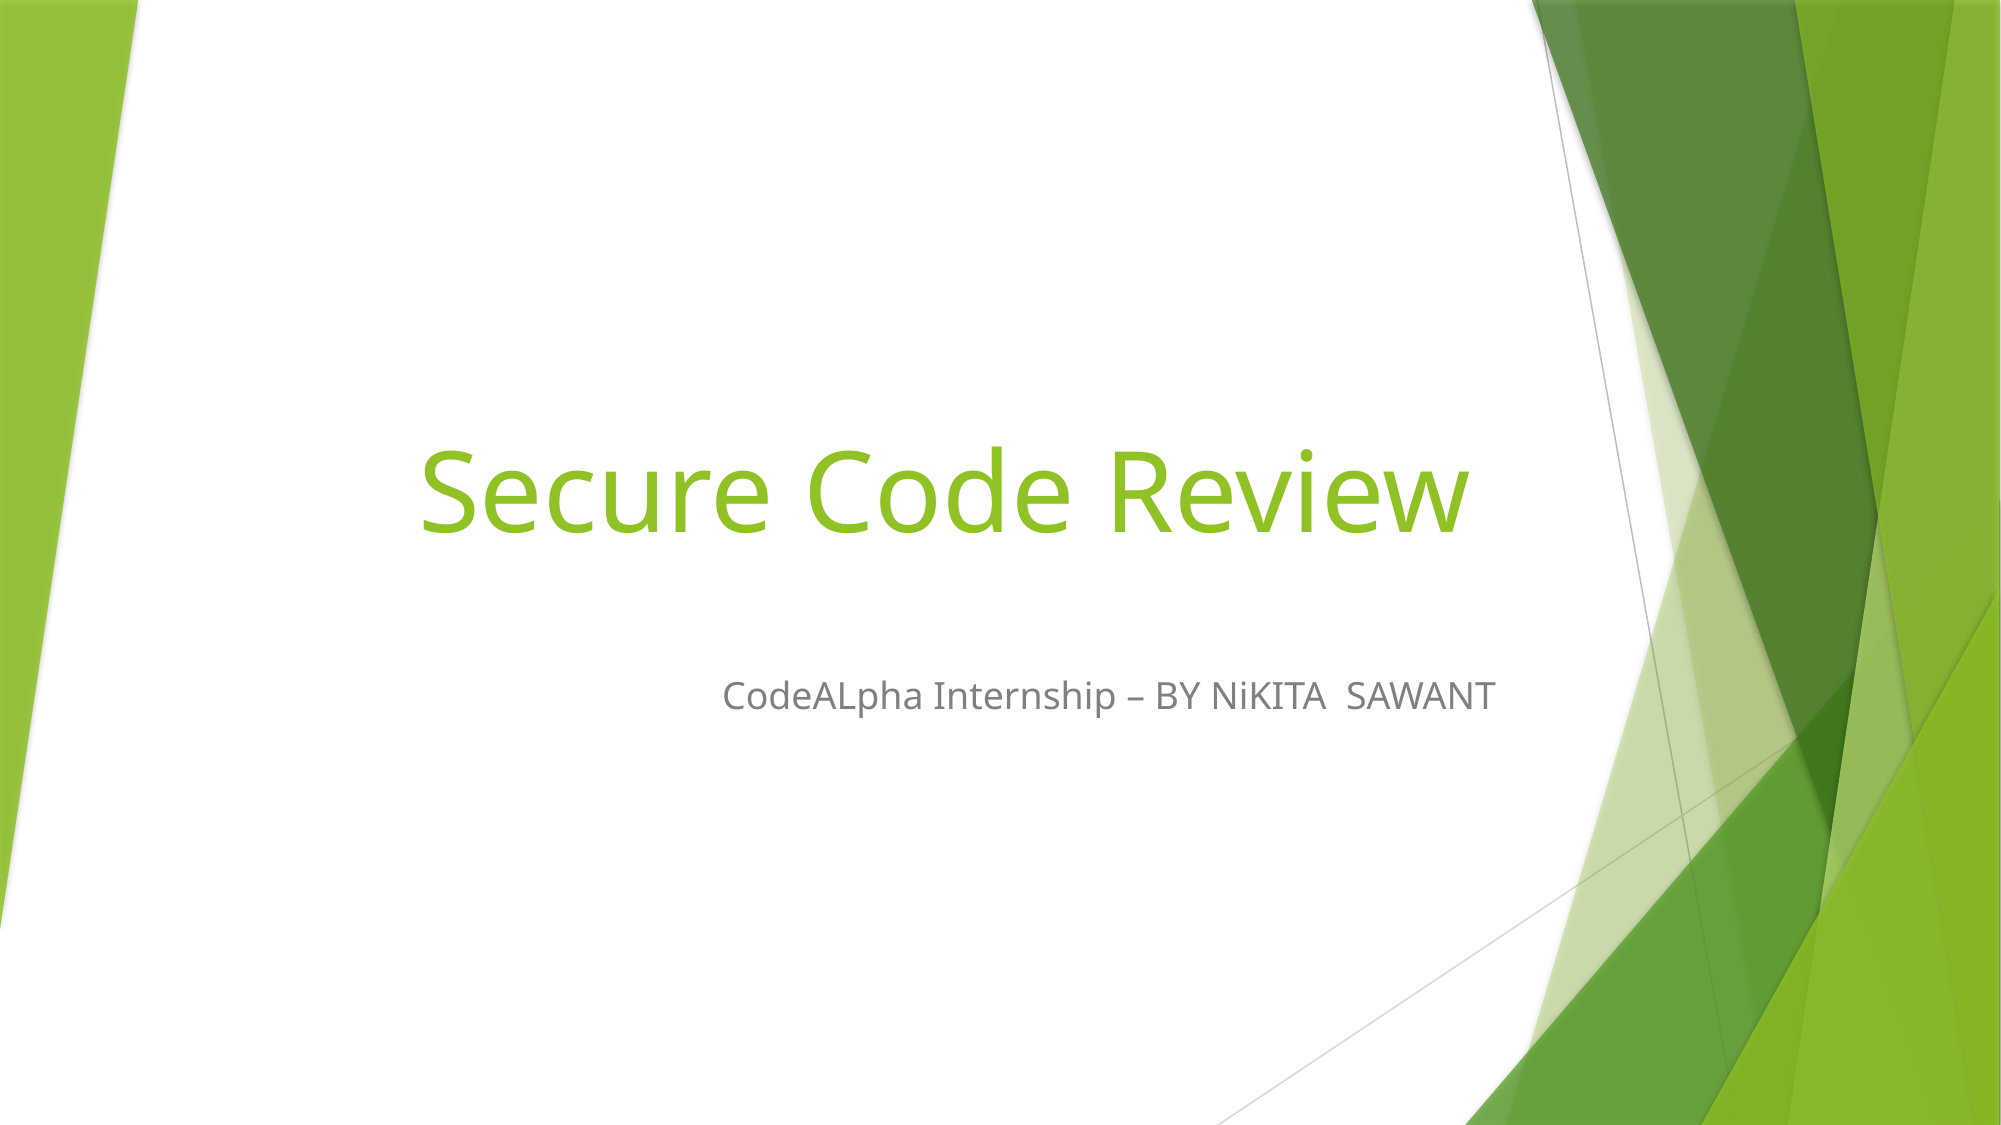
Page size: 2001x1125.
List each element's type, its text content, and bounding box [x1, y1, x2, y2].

subtitle CodeALpha Internship – BY NiKITA SAWANT [247, 664, 1522, 1004]
title Secure Code Review [0, 268, 1488, 563]
